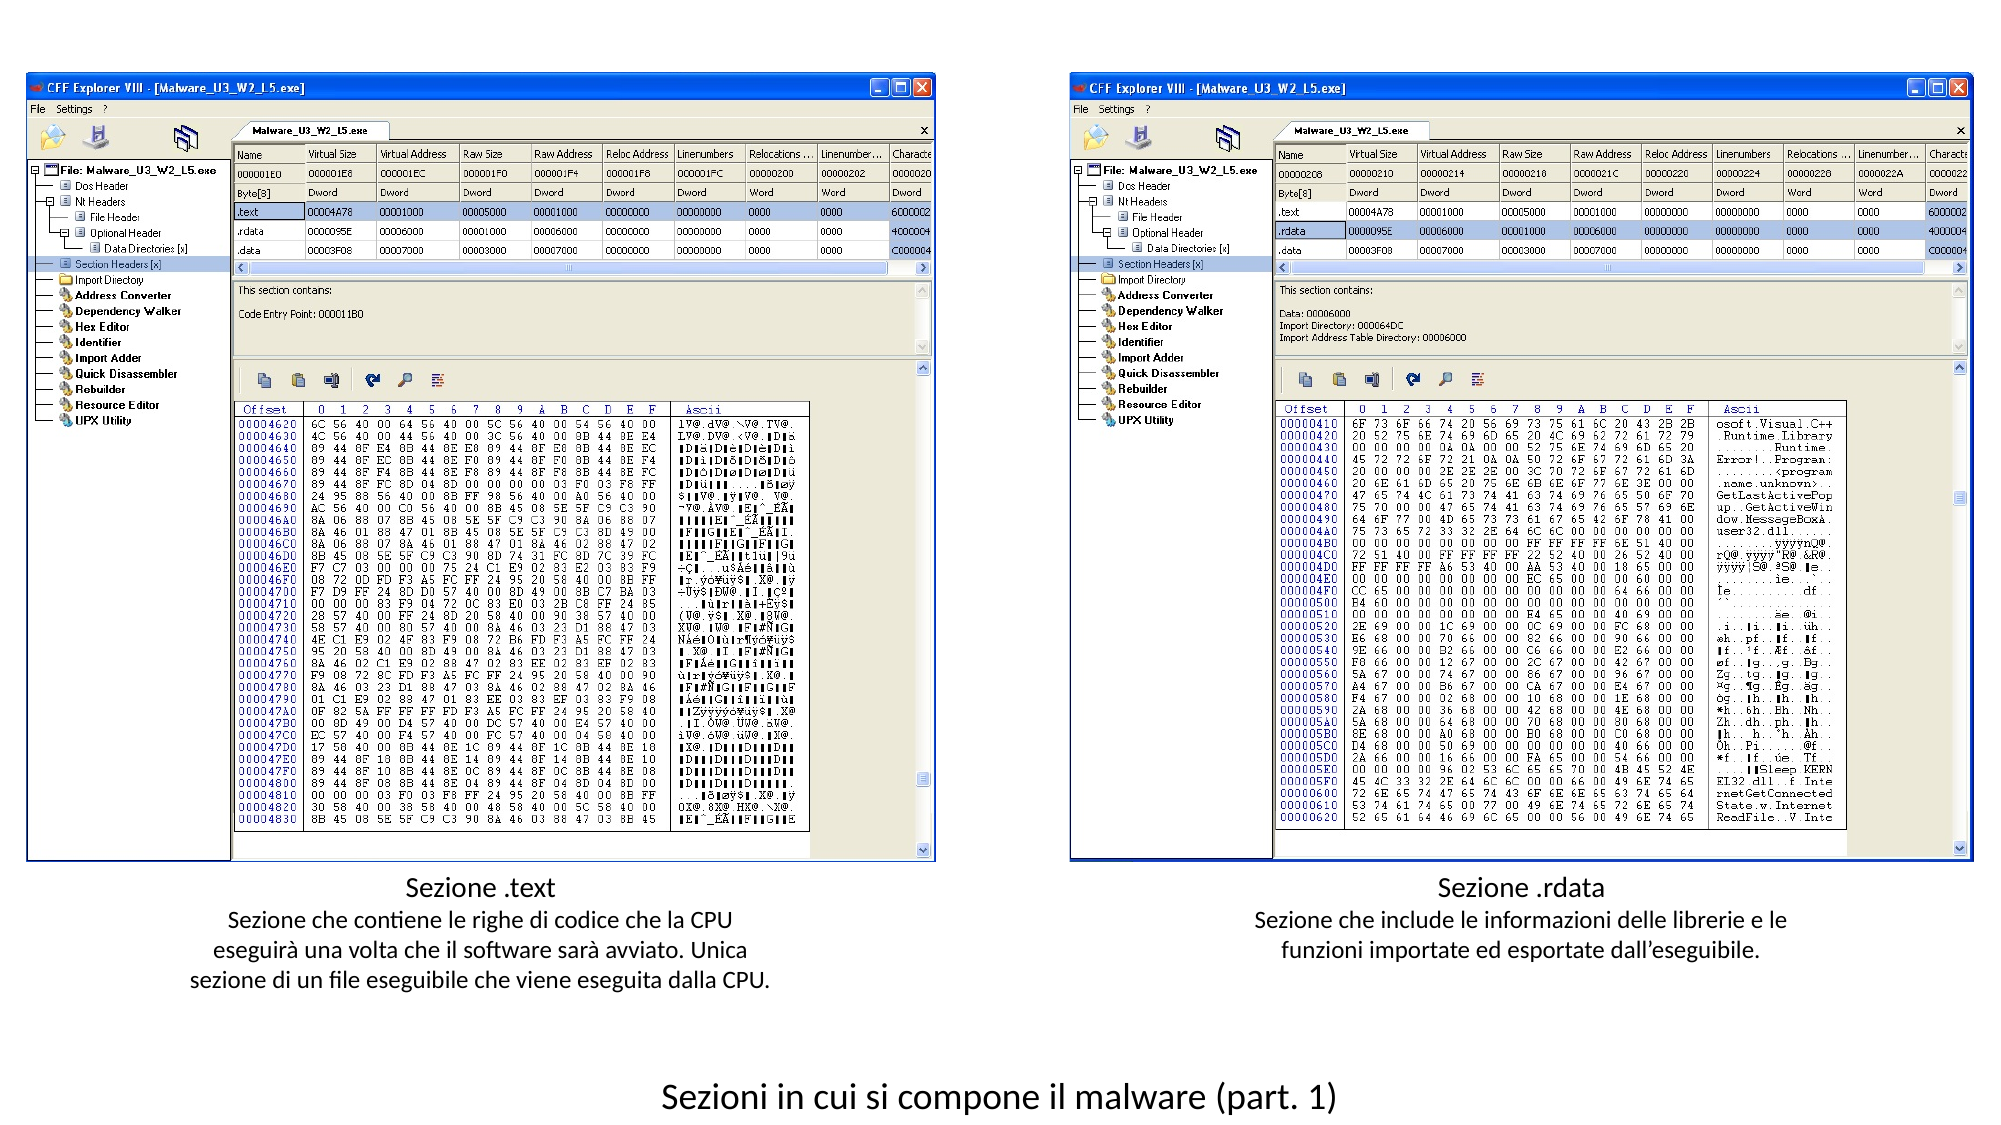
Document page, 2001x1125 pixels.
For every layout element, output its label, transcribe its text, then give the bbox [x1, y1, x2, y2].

text_box Sezione .rdata Sezione che include le informazioni delle librerie e le funzioni importate ed esportate dall’eseguibile. [1214, 862, 1830, 971]
picture [1069, 72, 1974, 862]
text_box Sezioni in cui si compone il malware (part. 1) [0, 1064, 2000, 1125]
picture [26, 72, 936, 862]
text_box Sezione .text Sezione che contiene le righe di codice che la CPU eseguirà una volta che il software sarà avviato. Unica sezione di un file eseguibile che viene eseguita dalla CPU. [173, 862, 789, 1001]
